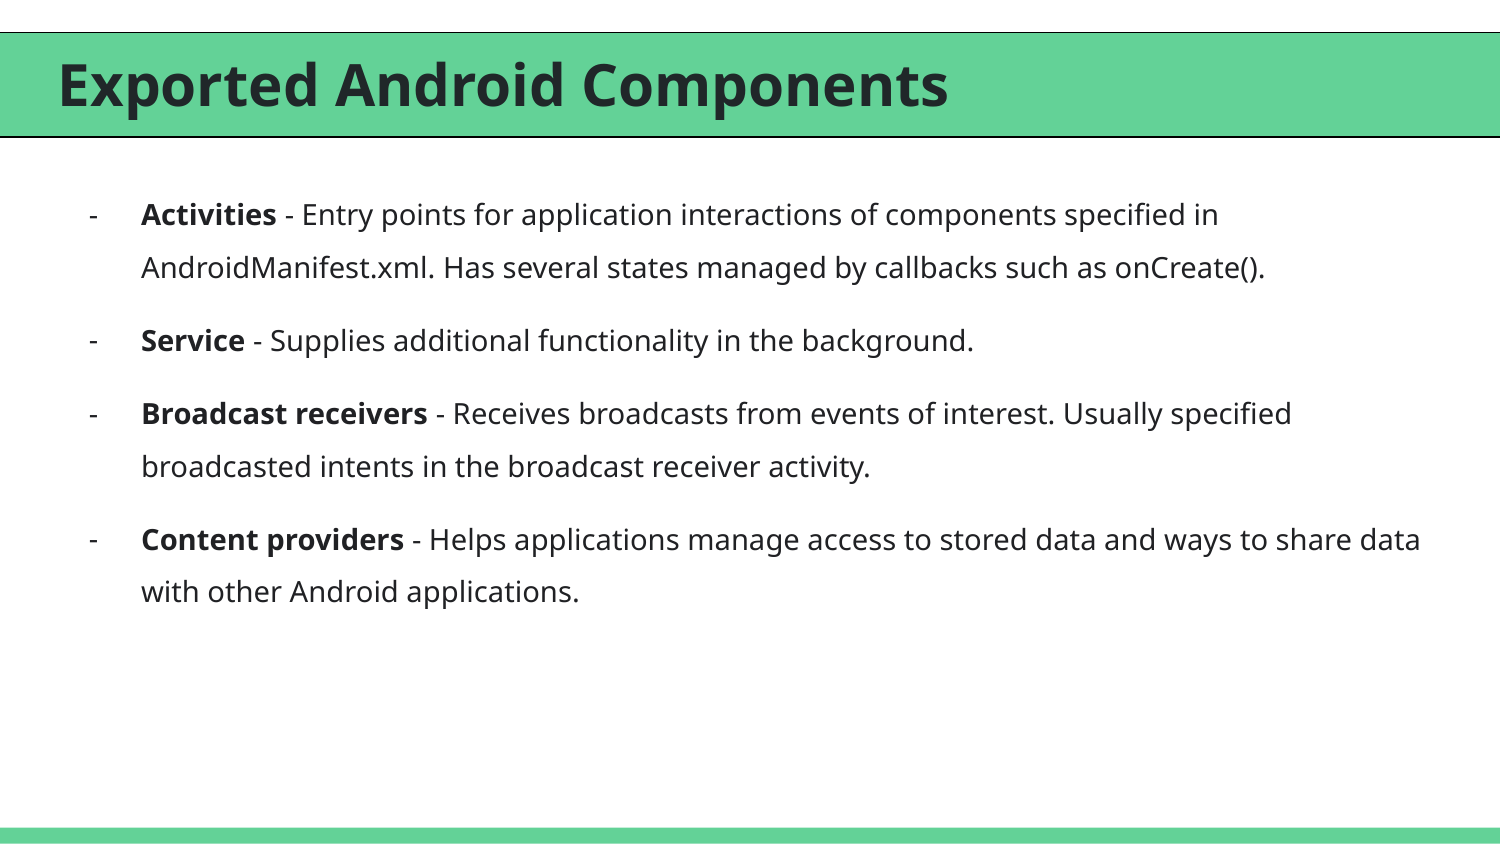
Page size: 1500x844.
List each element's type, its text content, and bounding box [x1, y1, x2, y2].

list Activities - Entry points for application interactions of components specified in AndroidManifest.xml. Has several states managed by callbacks such as onCreate(). Service - Supplies additional functionality in the background. Broadcast receivers - Receives broadcasts from events of interest. Usually specified broadcasted intents in the broadcast receiver activity. Content providers - Helps applications manage access to stored data and ways to share data with other Android applications. [51, 163, 1449, 808]
title Exported Android Components [0, 32, 1500, 138]
